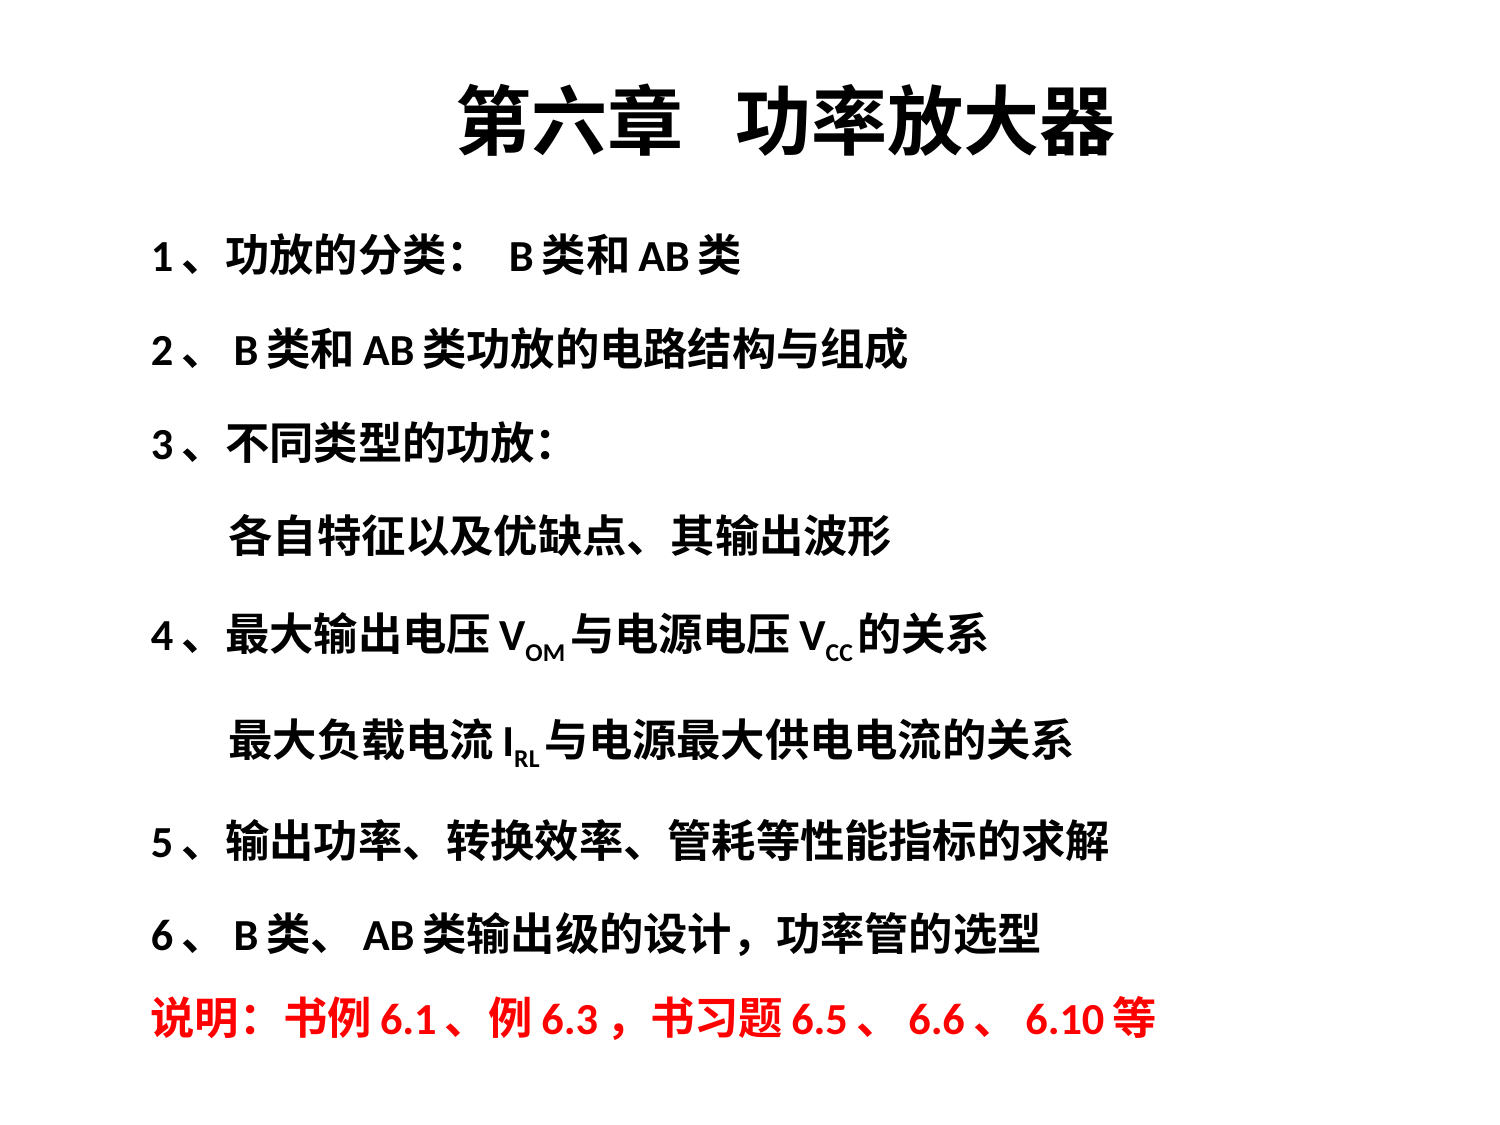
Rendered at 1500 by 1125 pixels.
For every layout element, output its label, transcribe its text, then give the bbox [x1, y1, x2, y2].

subtitle 第六章 功率放大器 1、功放的分类： B类和AB类 2、B类和AB类功放的电路结构与组成 3、不同类型的功放： 各自特征以及优缺点、其输出波形 4、最大输出电压VOM与电源电压VCC的关系 最大负载电流IRL与电源最大供电电流的关系 5、输出功率、转换效率、管耗等性能指标的求解 6、B类、AB类输出级的设计，功率管的选型 说明：书例6.1、例6.3，书习题6.5、6.6、6.10等 [135, 66, 1436, 1059]
